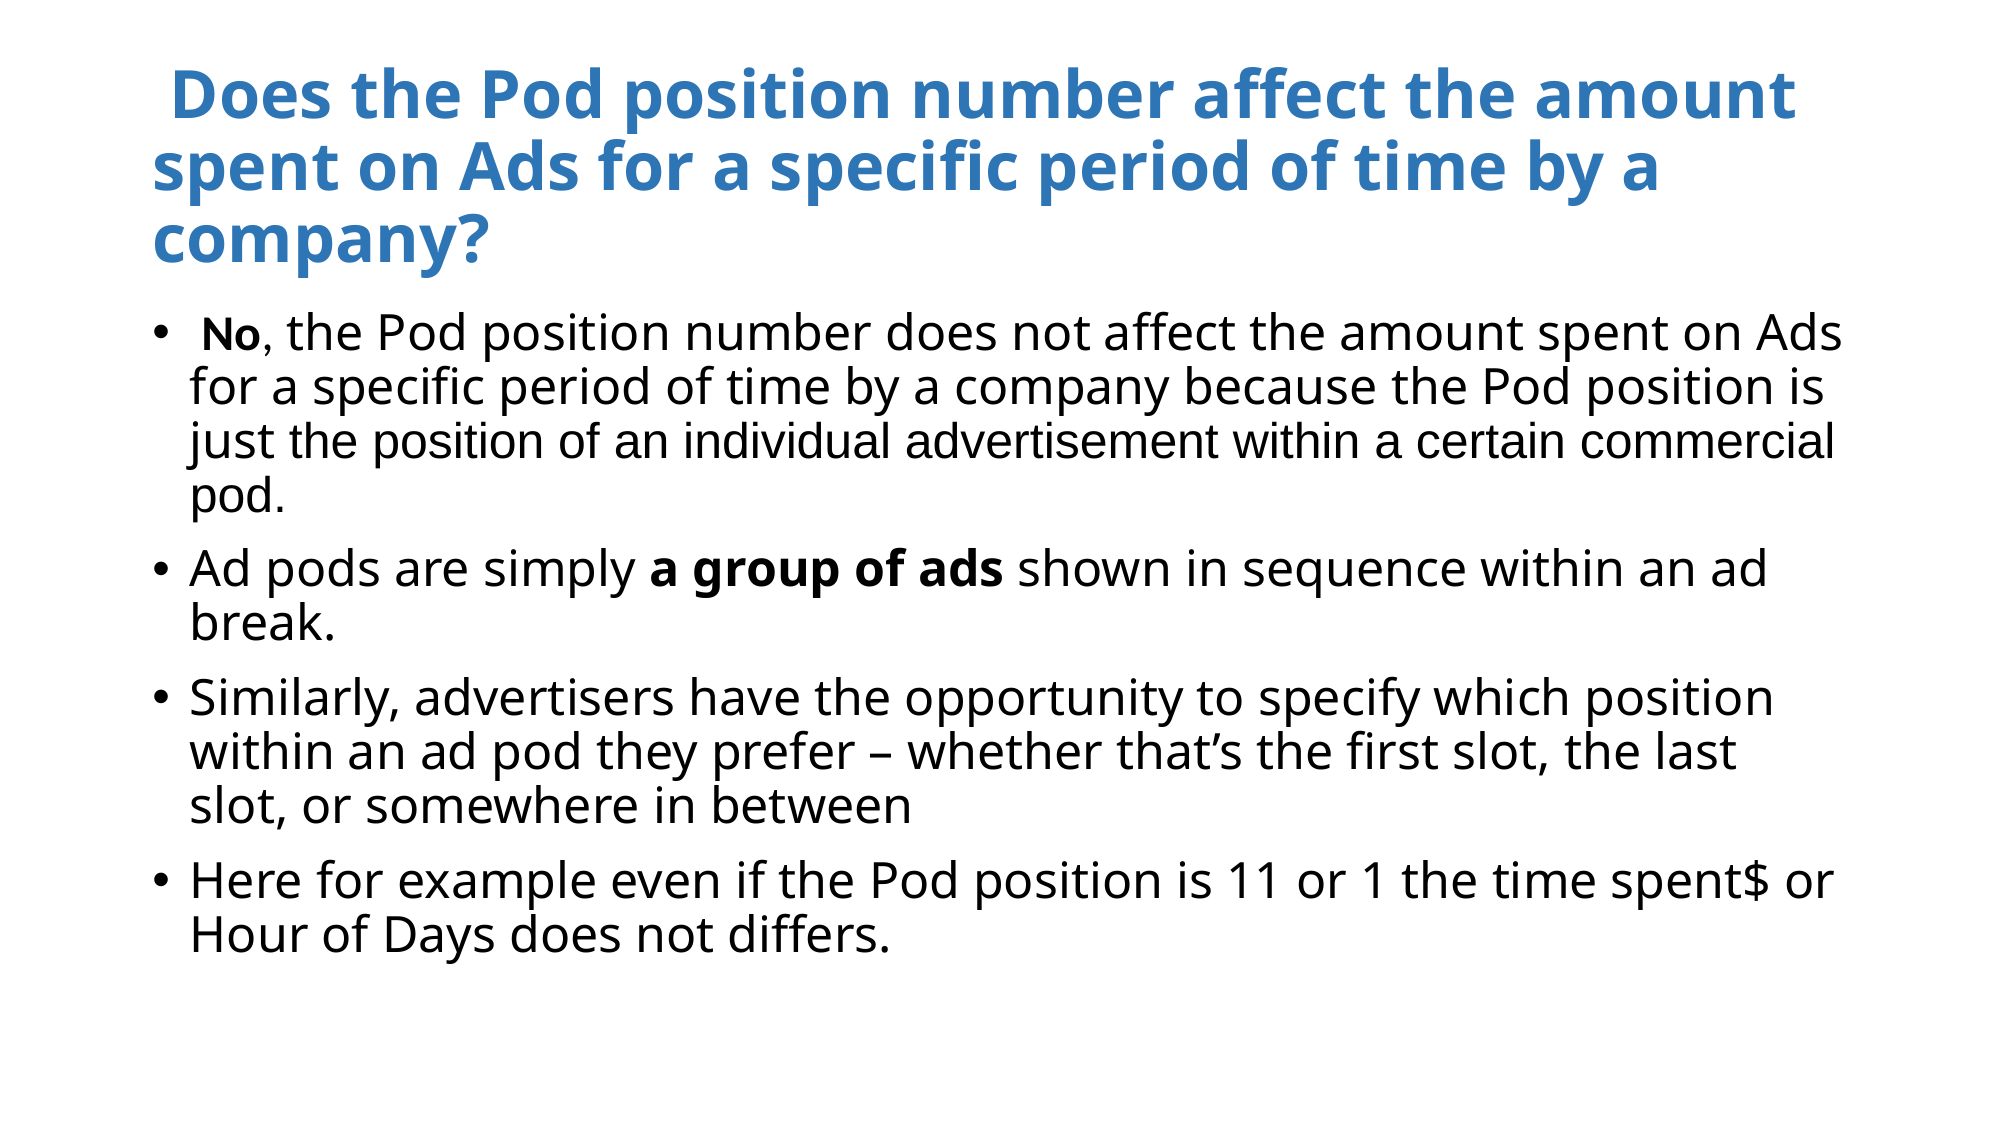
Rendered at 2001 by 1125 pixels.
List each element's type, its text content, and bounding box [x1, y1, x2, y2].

list No, the Pod position number does not affect the amount spent on Ads for a specific period of time by a company because the Pod position is just the position of an individual advertisement within a certain commercial pod. Ad pods are simply a group of ads shown in sequence within an ad break. Similarly, advertisers have the opportunity to specify which position within an ad pod they prefer – whether that’s the first slot, the last slot, or somewhere in between Here for example even if the Pod position is 11 or 1 the time spent$ or Hour of Days does not differs. [137, 299, 1863, 1014]
title Does the Pod position number affect the amount spent on Ads for a specific period of time by a company? [137, 59, 1863, 278]
